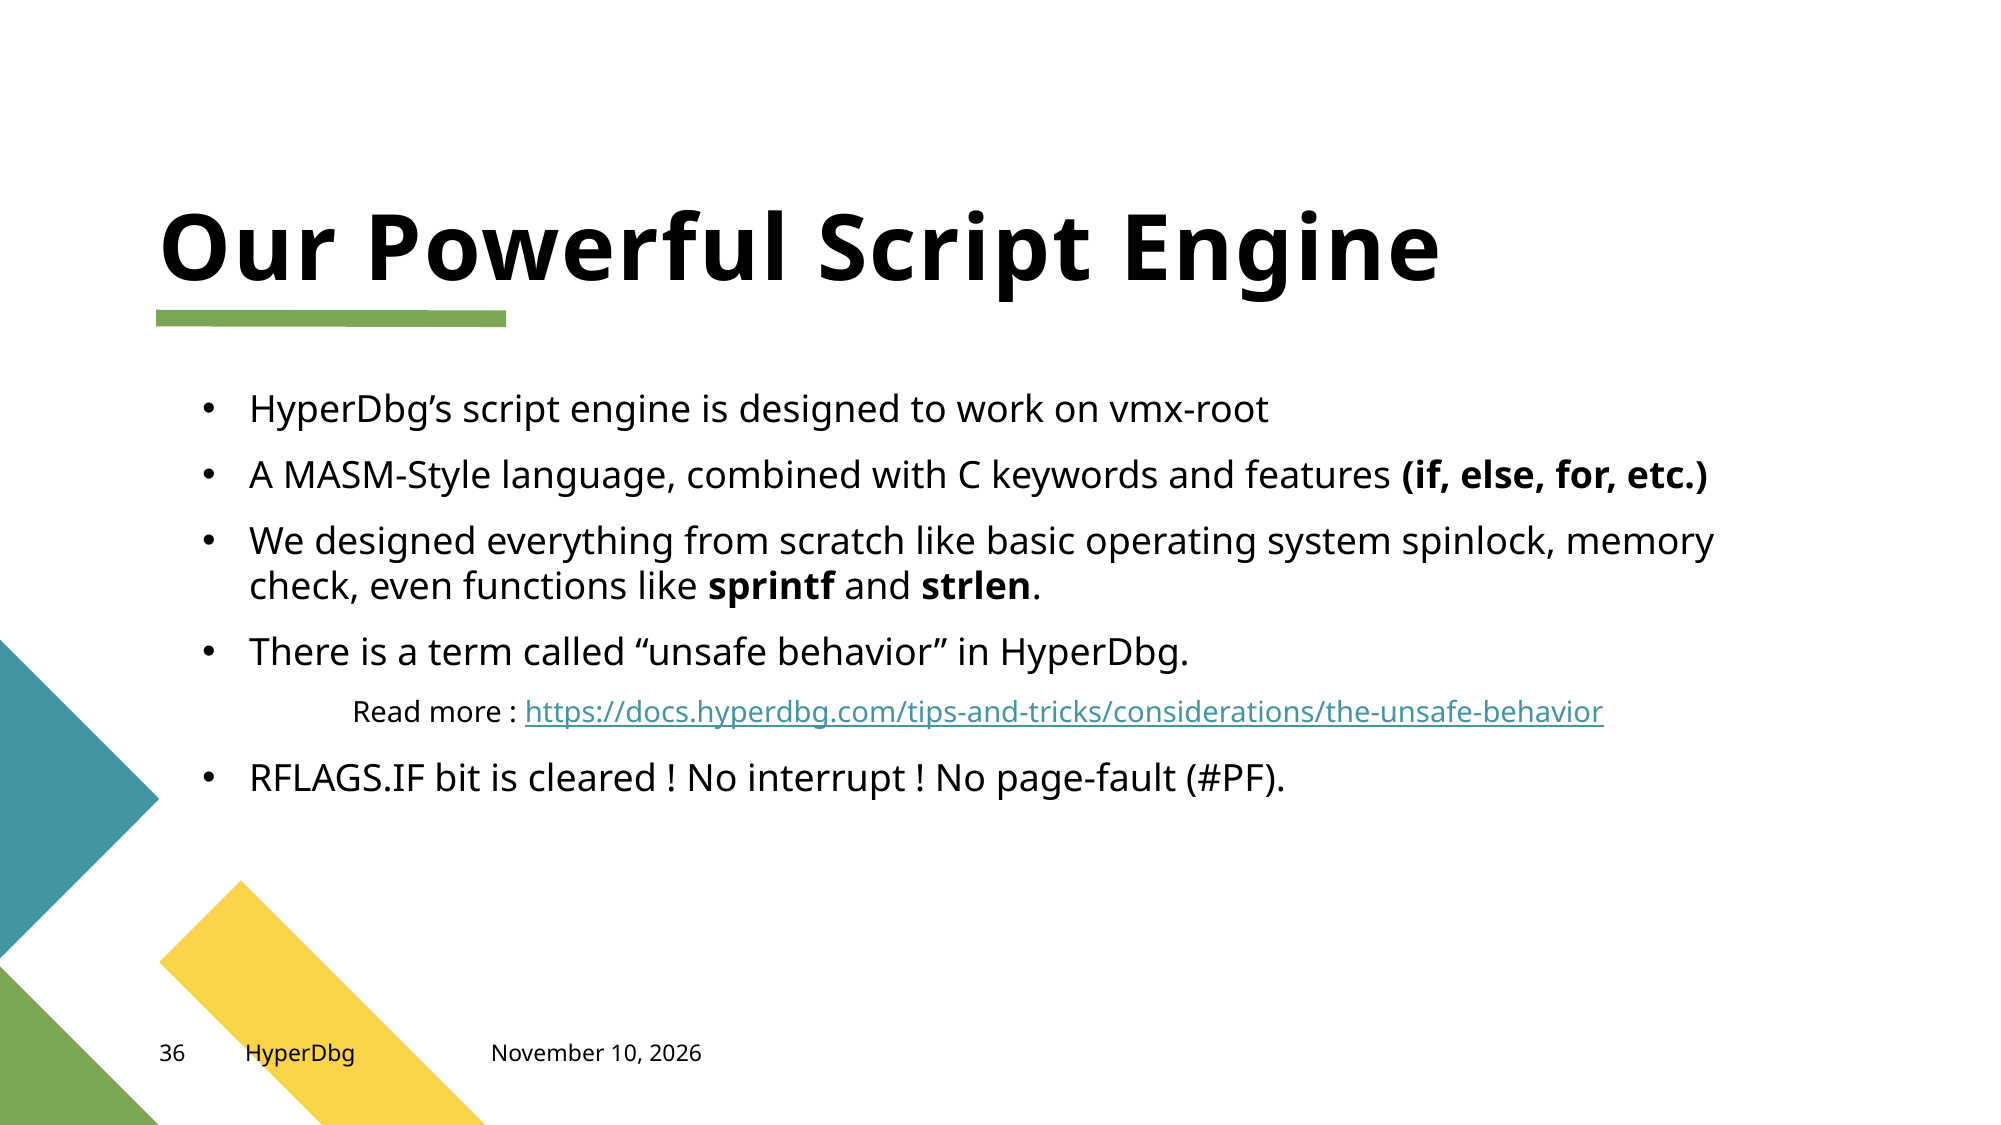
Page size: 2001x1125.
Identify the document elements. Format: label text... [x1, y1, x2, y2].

slide_number 36 [159, 1038, 246, 1080]
list HyperDbg’s script engine is designed to work on vmx-root A MASM-Style language, combined with C keywords and features (if, else, for, etc.) We designed everything from scratch like basic operating system spinlock, memory check, even functions like sprintf and strlen. There is a term called “unsafe behavior” in HyperDbg. Read more : https://docs.hyperdbg.com/tips-and-tricks/considerations/the-unsafe-behavior RFLAGS.IF bit is cleared ! No interrupt ! No page-fault (#PF). [202, 385, 1733, 887]
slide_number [491, 1038, 707, 1080]
title Our Powerful Script Engine [158, 86, 1445, 301]
footer HyperDbg [246, 1038, 491, 1080]
